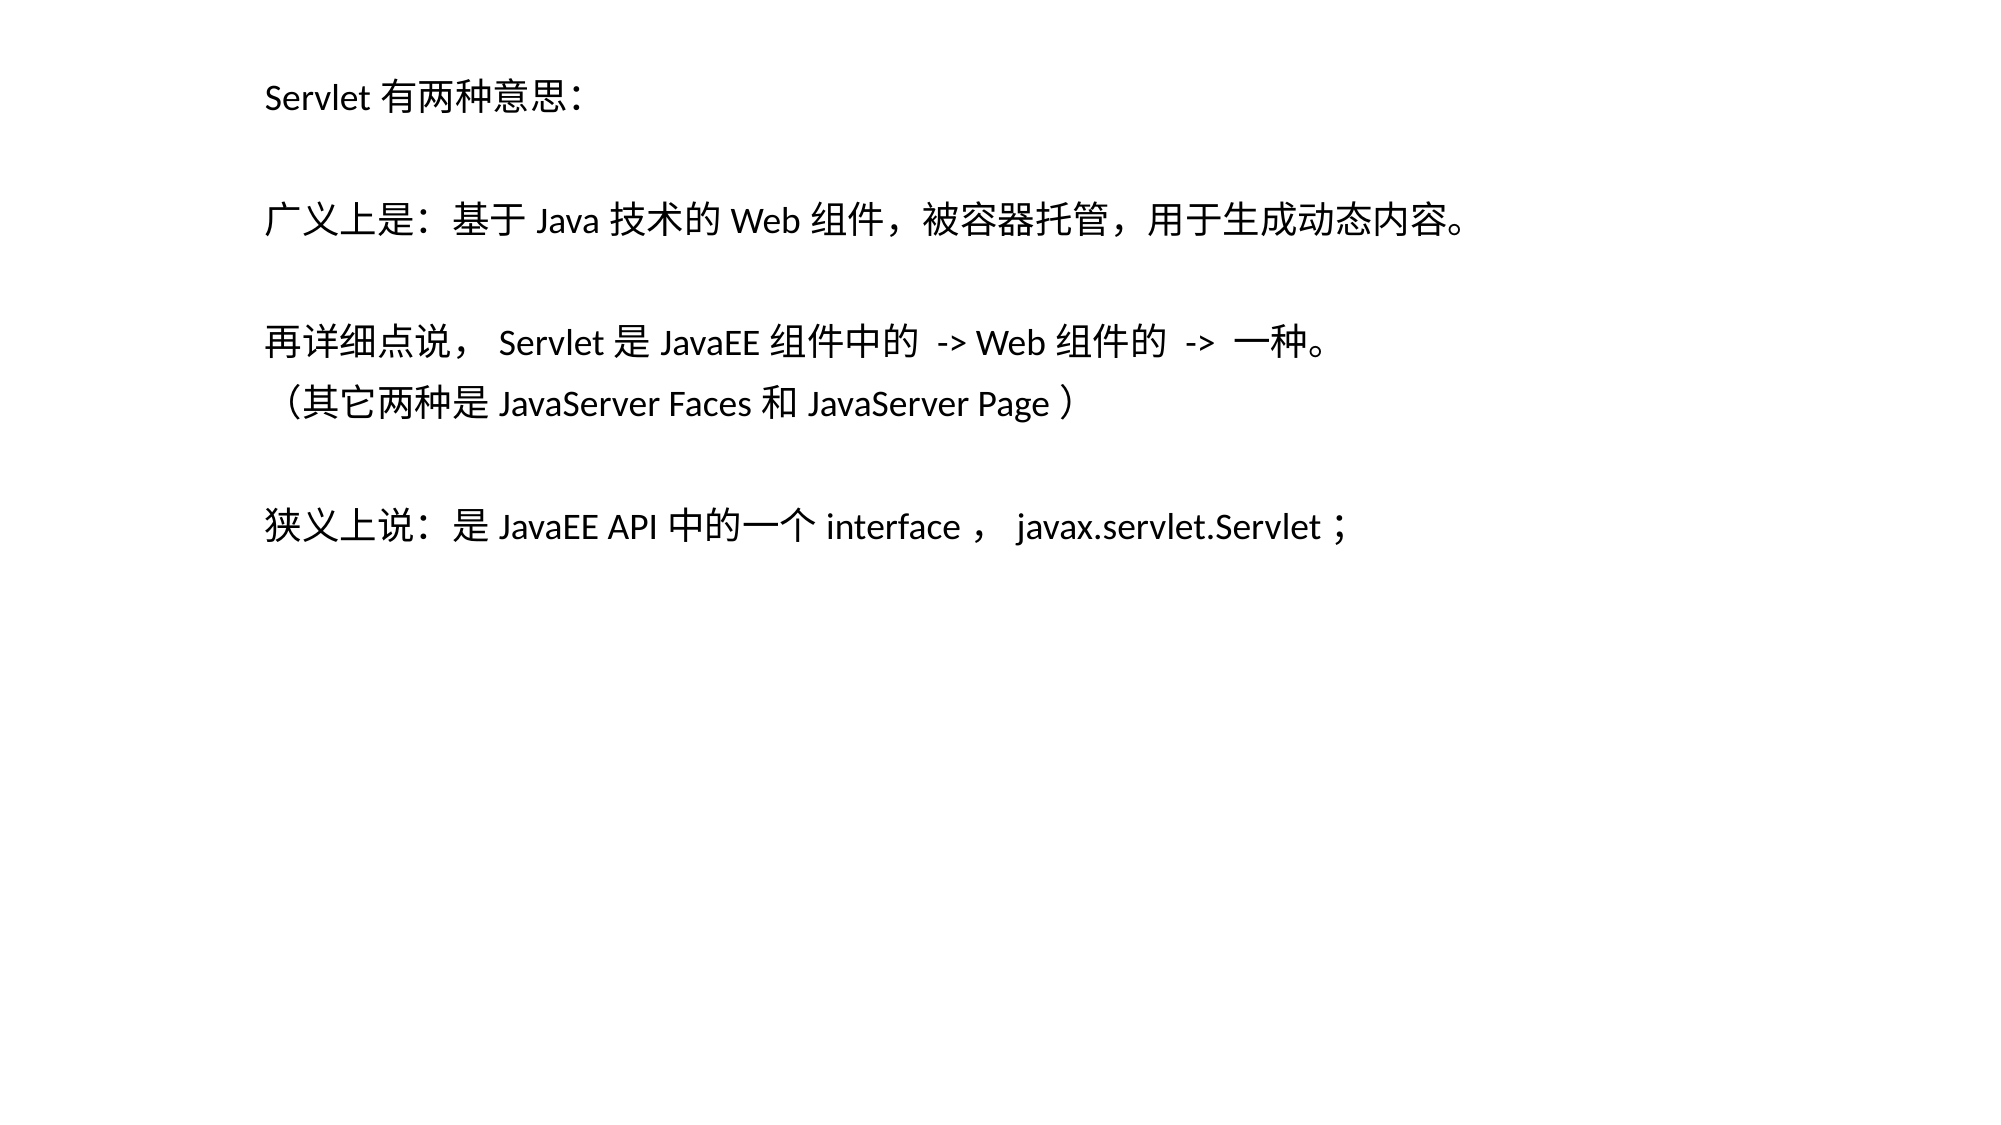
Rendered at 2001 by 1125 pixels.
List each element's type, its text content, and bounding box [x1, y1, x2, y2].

subtitle Servlet有两种意思： 广义上是：基于Java技术的Web组件，被容器托管，用于生成动态内容。 再详细点说，Servlet是JavaEE组件中的 -> Web组件的 -> 一种。 （其它两种是JavaServer Faces和JavaServer Page） 狭义上说：是JavaEE API中的一个interface，javax.servlet.Servlet； [249, 70, 1750, 1077]
